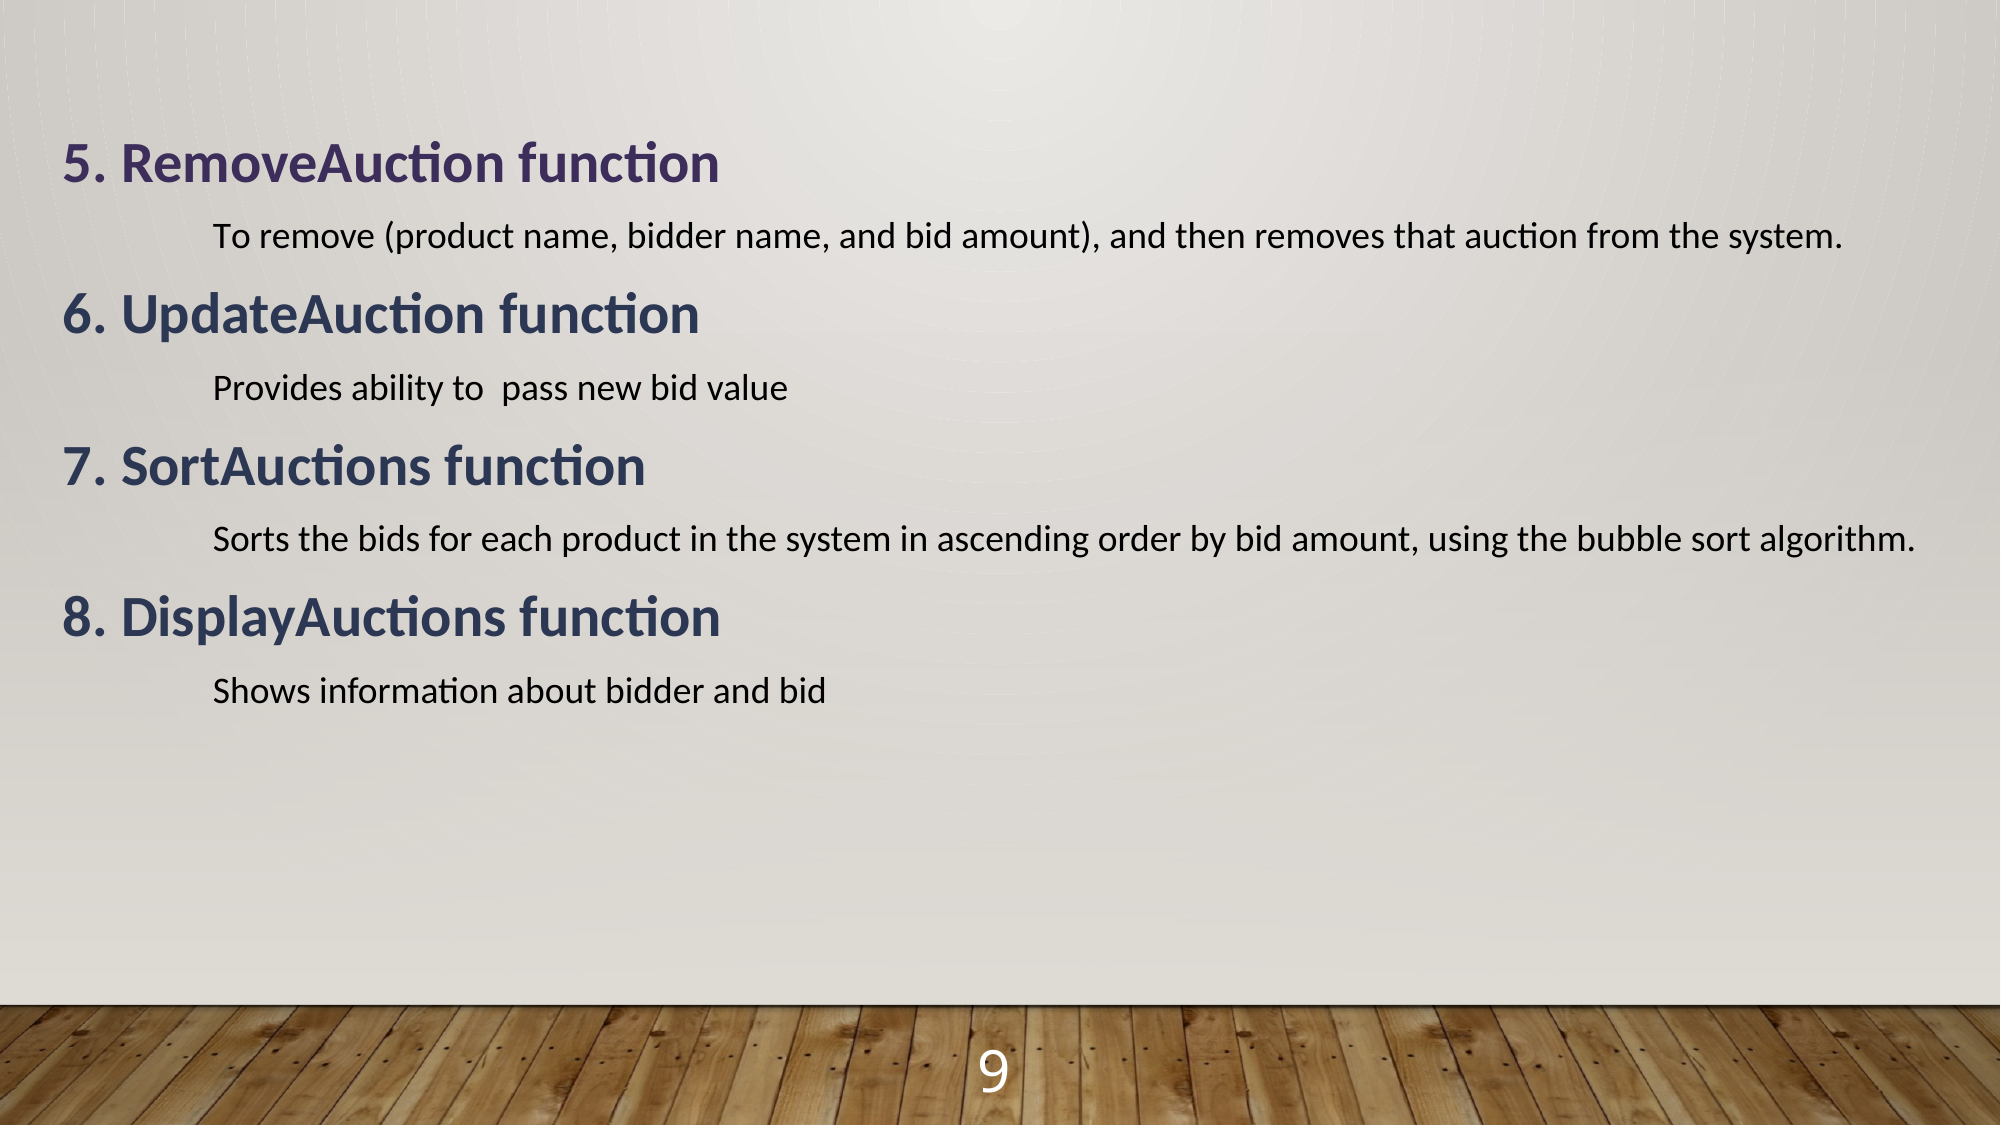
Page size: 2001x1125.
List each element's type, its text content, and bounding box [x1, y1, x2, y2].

picture [0, 1005, 2000, 1125]
text_box 5. RemoveAuction function To remove (product name, bidder name, and bid amount), and then removes that auction from the system. 6. UpdateAuction function Provides ability to pass new bid value 7. SortAuctions function Sorts the bids for each product in the system in ascending order by bid amount, using the bubble sort algorithm. 8. DisplayAuctions function Shows information about bidder and bid [48, 52, 2000, 780]
slide_number 9 [892, 1026, 1026, 1110]
